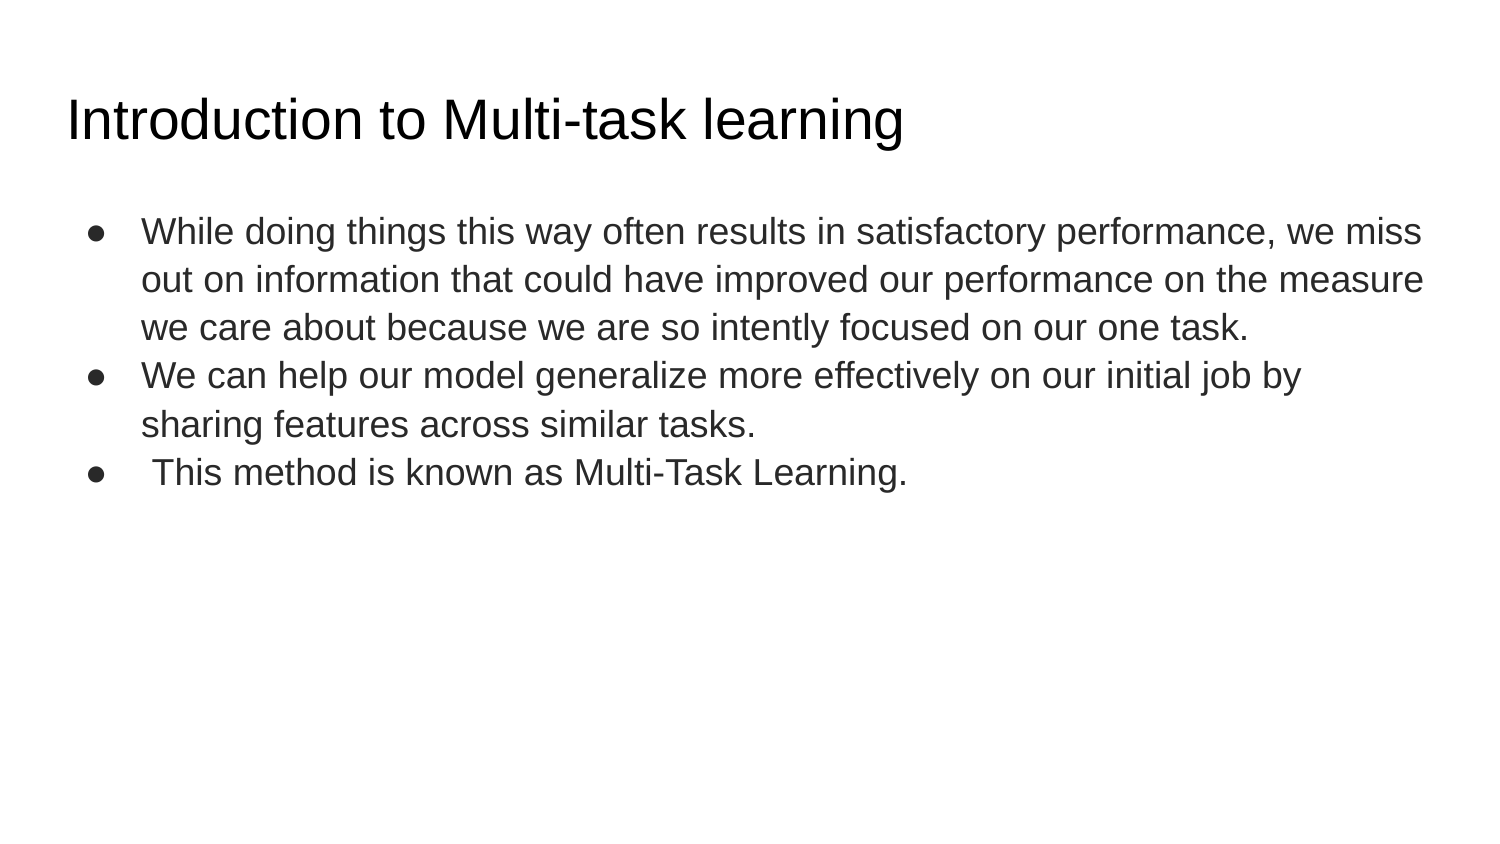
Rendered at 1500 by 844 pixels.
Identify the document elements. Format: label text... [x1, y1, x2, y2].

title Introduction to Multi-task learning [51, 72, 1449, 167]
list While doing things this way often results in satisfactory performance, we miss out on information that could have improved our performance on the measure we care about because we are so intently focused on our one task. We can help our model generalize more effectively on our initial job by sharing features across similar tasks. This method is known as Multi-Task Learning. [51, 189, 1449, 750]
